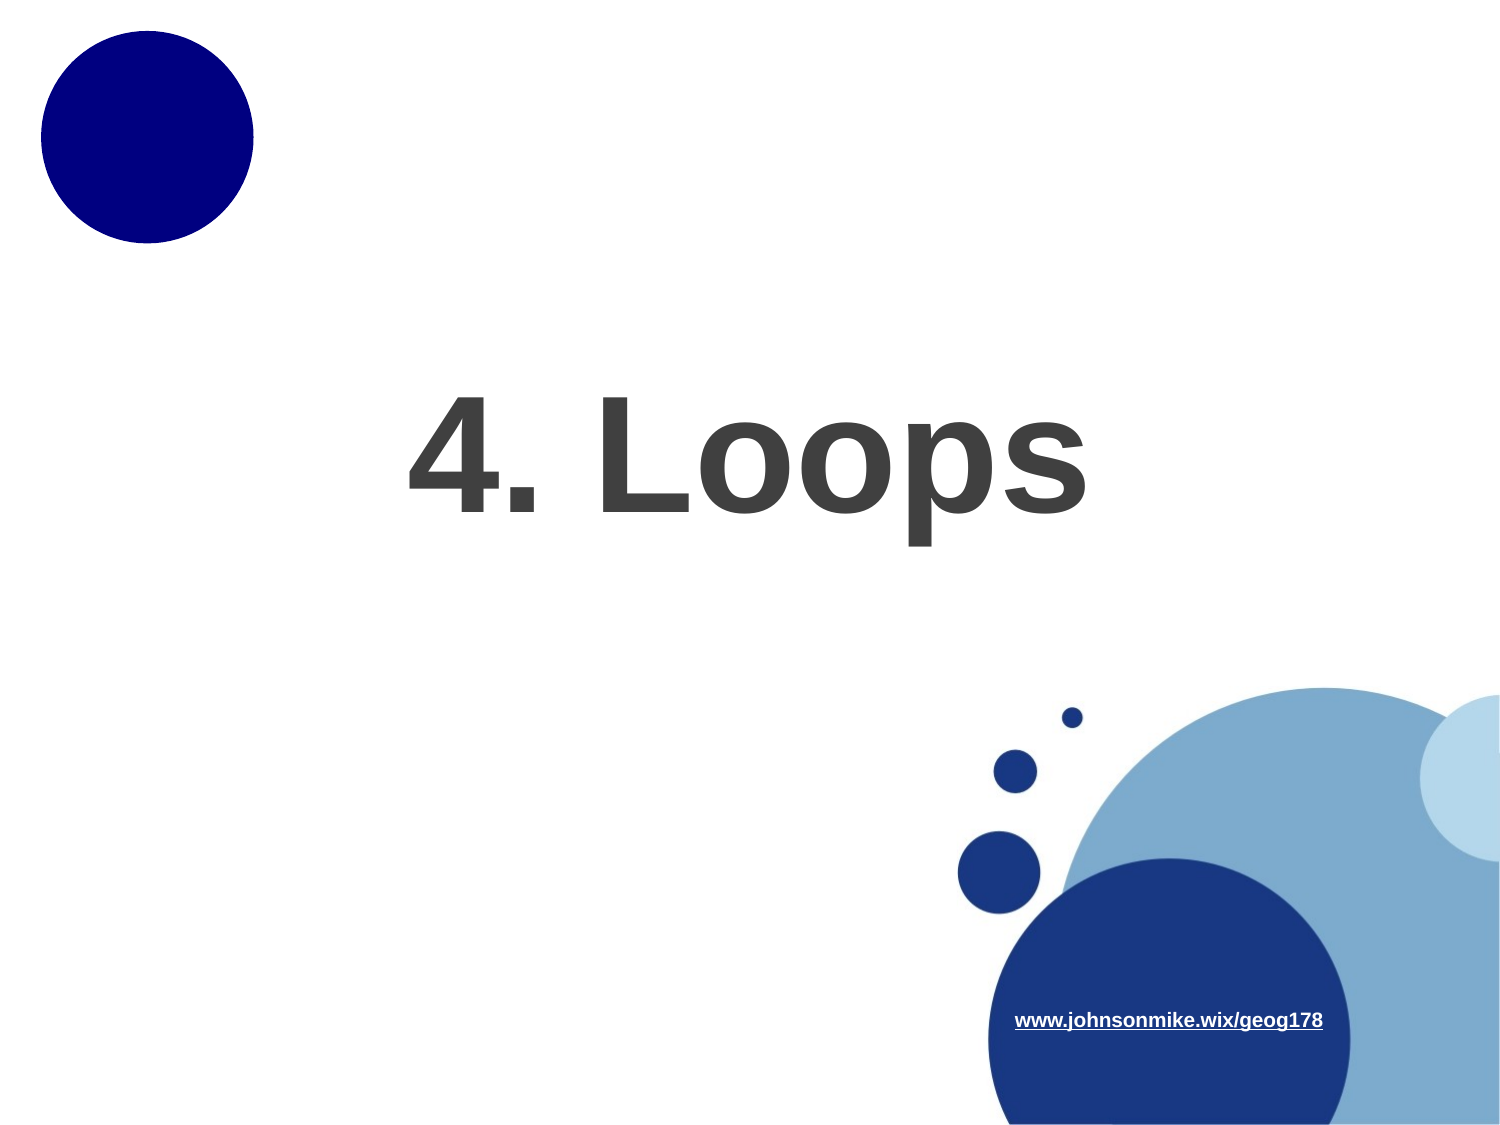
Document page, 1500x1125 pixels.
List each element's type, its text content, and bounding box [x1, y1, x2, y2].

text_box www.johnsonmike.wix/geog178 [1012, 1004, 1329, 1032]
picture [956, 686, 1500, 1125]
title 4. Loops [405, 344, 1095, 547]
